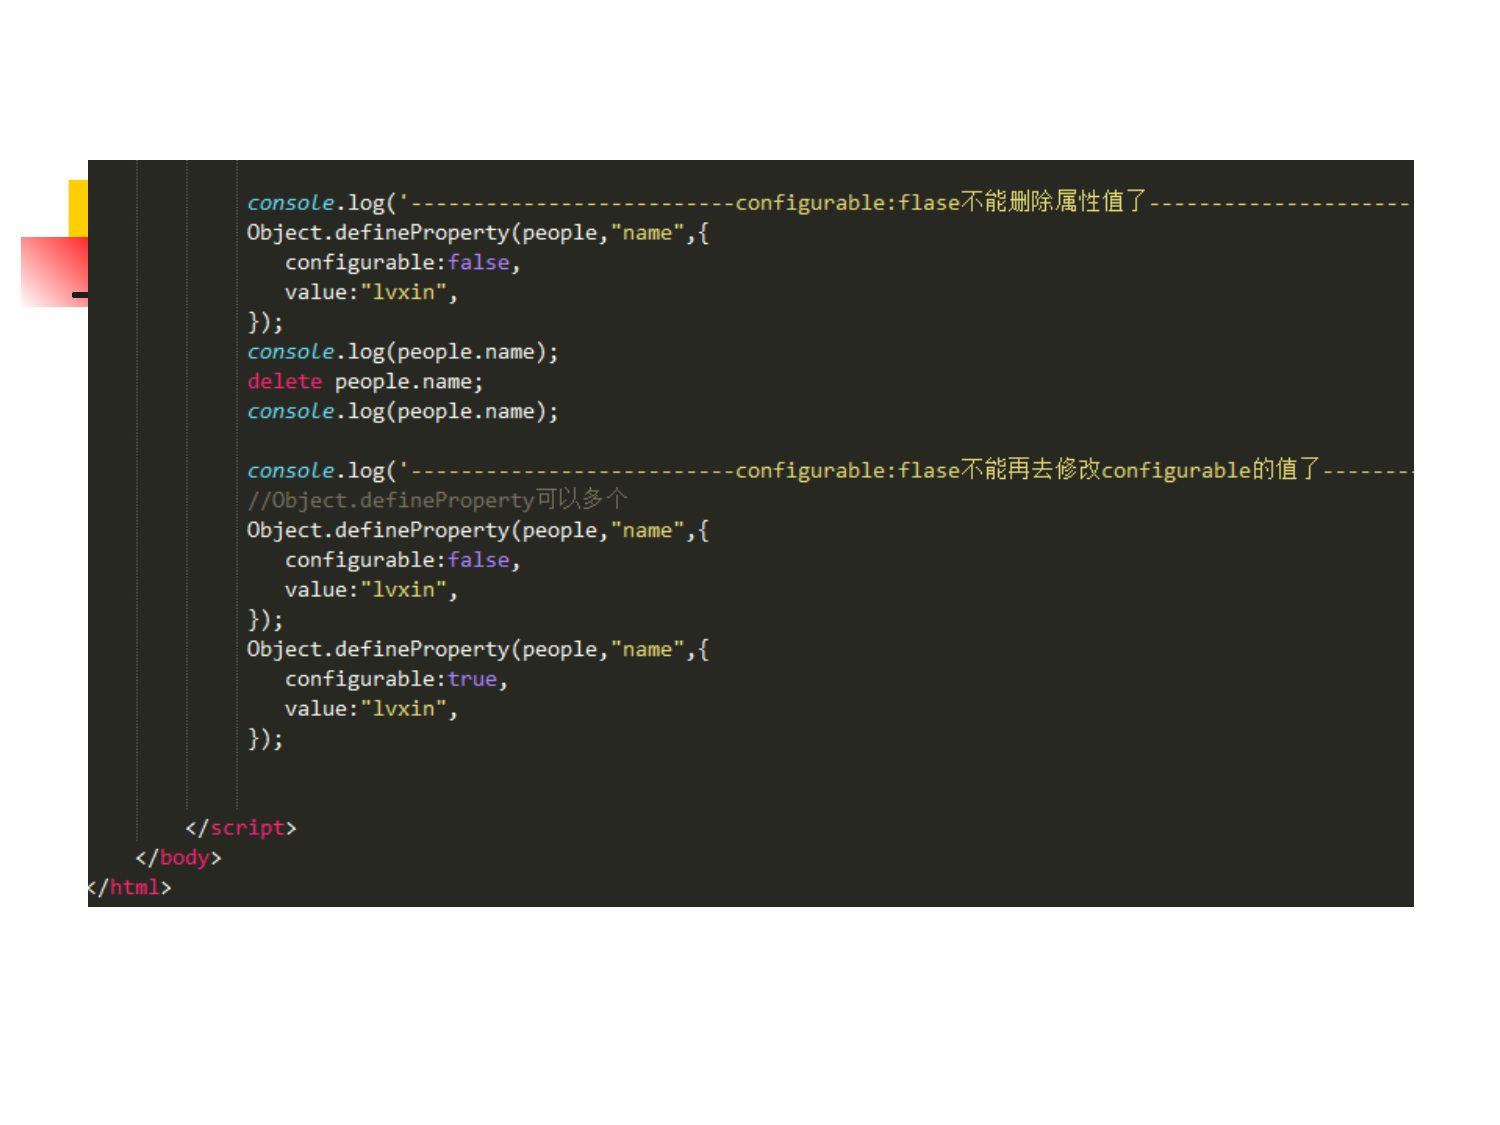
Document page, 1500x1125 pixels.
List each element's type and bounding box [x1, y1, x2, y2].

picture [88, 160, 1414, 907]
